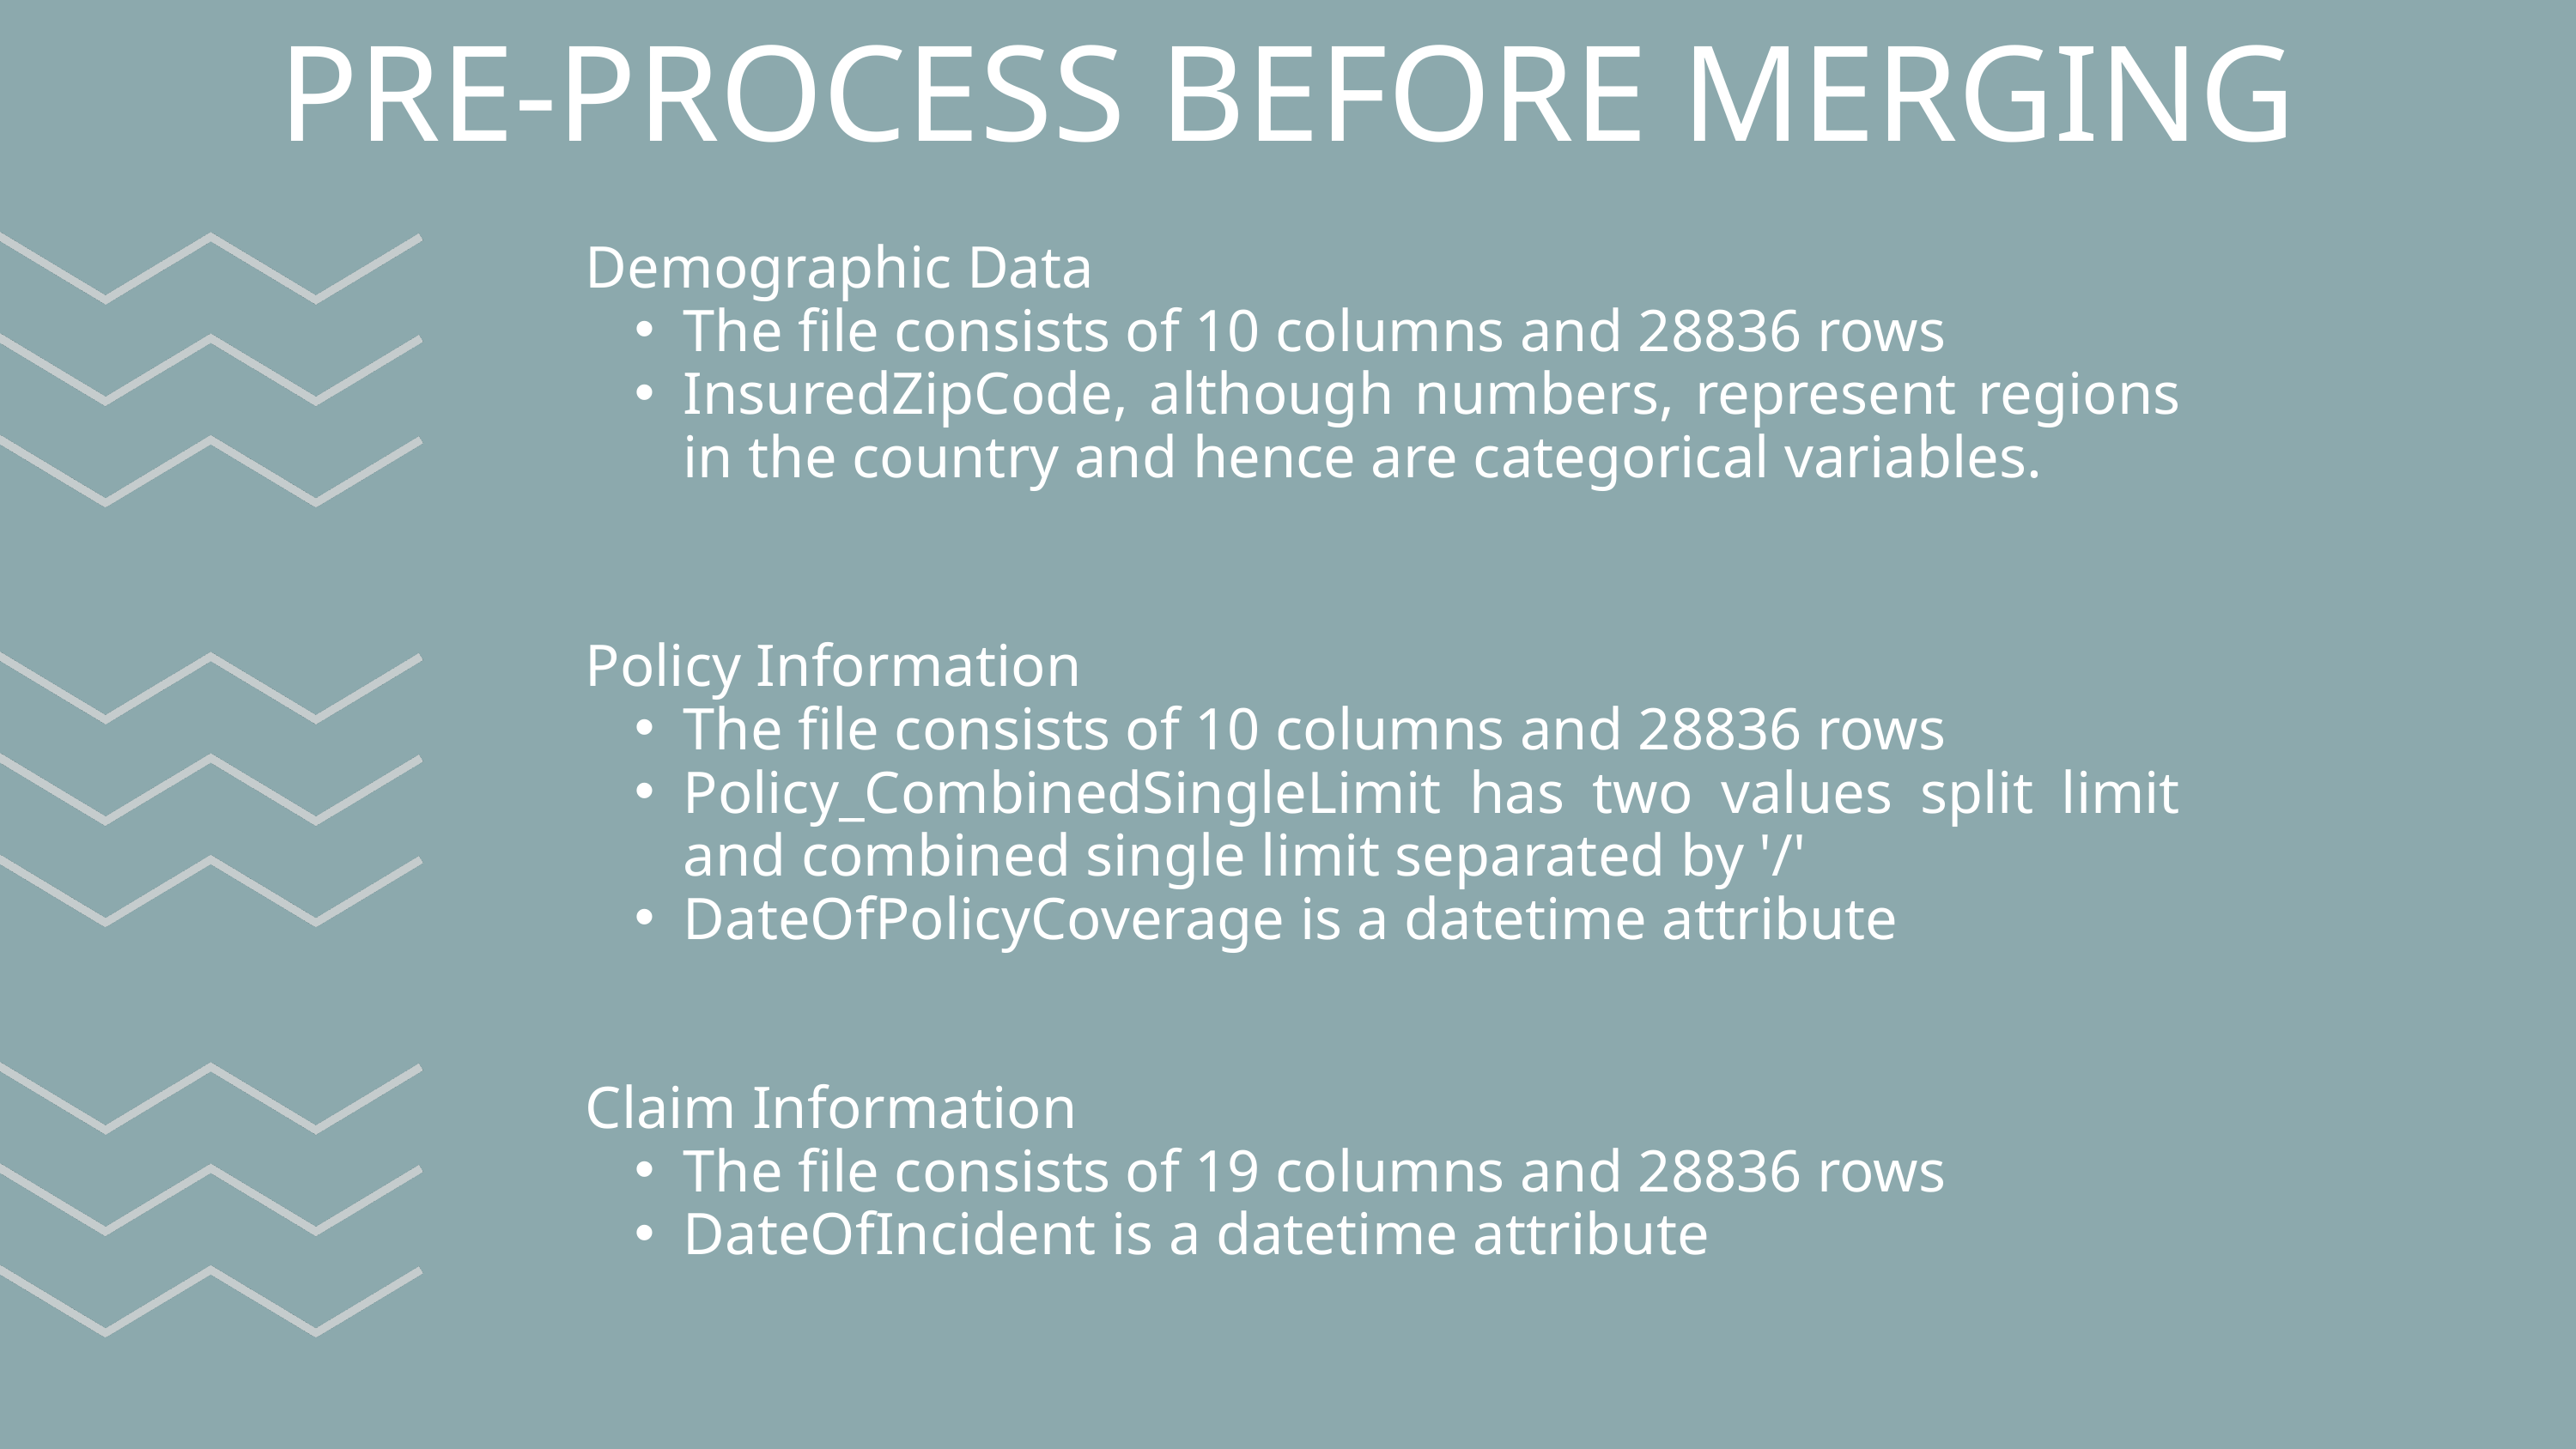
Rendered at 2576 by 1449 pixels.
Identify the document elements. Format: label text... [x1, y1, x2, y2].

picture [0, 651, 423, 927]
text_box Policy Information The file consists of 10 columns and 28836 rows Policy_CombinedSingleLimit has two values split limit and combined single limit separated by '/' DateOfPolicyCoverage is a datetime attribute [585, 571, 2184, 1013]
picture [0, 231, 423, 507]
text_box PRE-PROCESS BEFORE MERGING [162, 21, 2414, 168]
text_box Claim Information The file consists of 19 columns and 28836 rows DateOfIncident is a datetime attribute [585, 1013, 2184, 1393]
text_box Demographic Data The file consists of 10 columns and 28836 rows InsuredZipCode, although numbers, represent regions in the country and hence are categorical variables. [585, 173, 2184, 571]
picture [0, 1061, 423, 1338]
